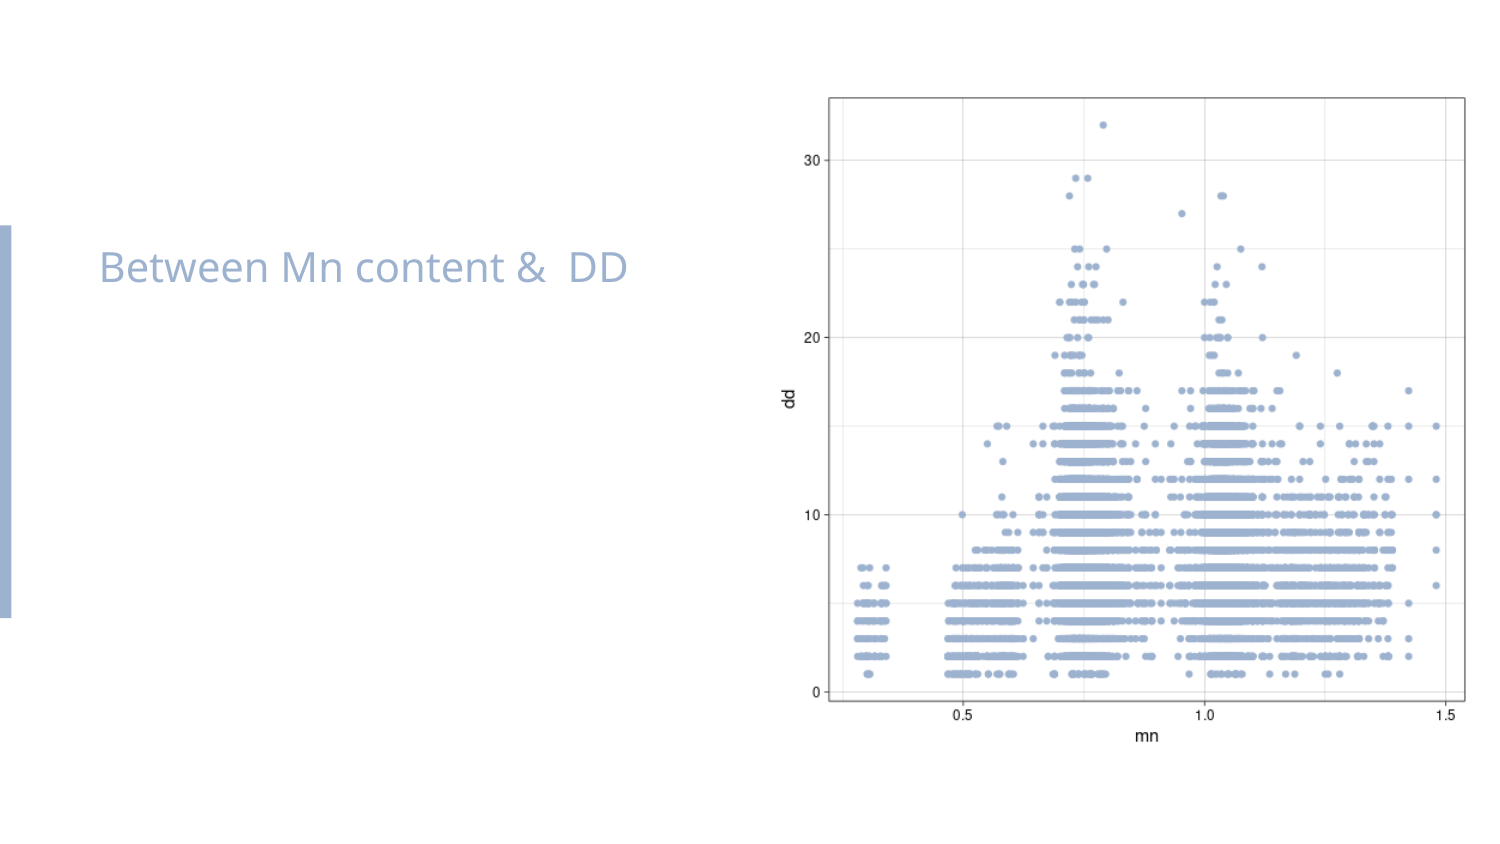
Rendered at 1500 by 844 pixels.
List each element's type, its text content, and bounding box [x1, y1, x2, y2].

text_box Between Mn content & DD [83, 225, 750, 438]
picture [773, 88, 1475, 755]
text_box [0, 225, 12, 619]
